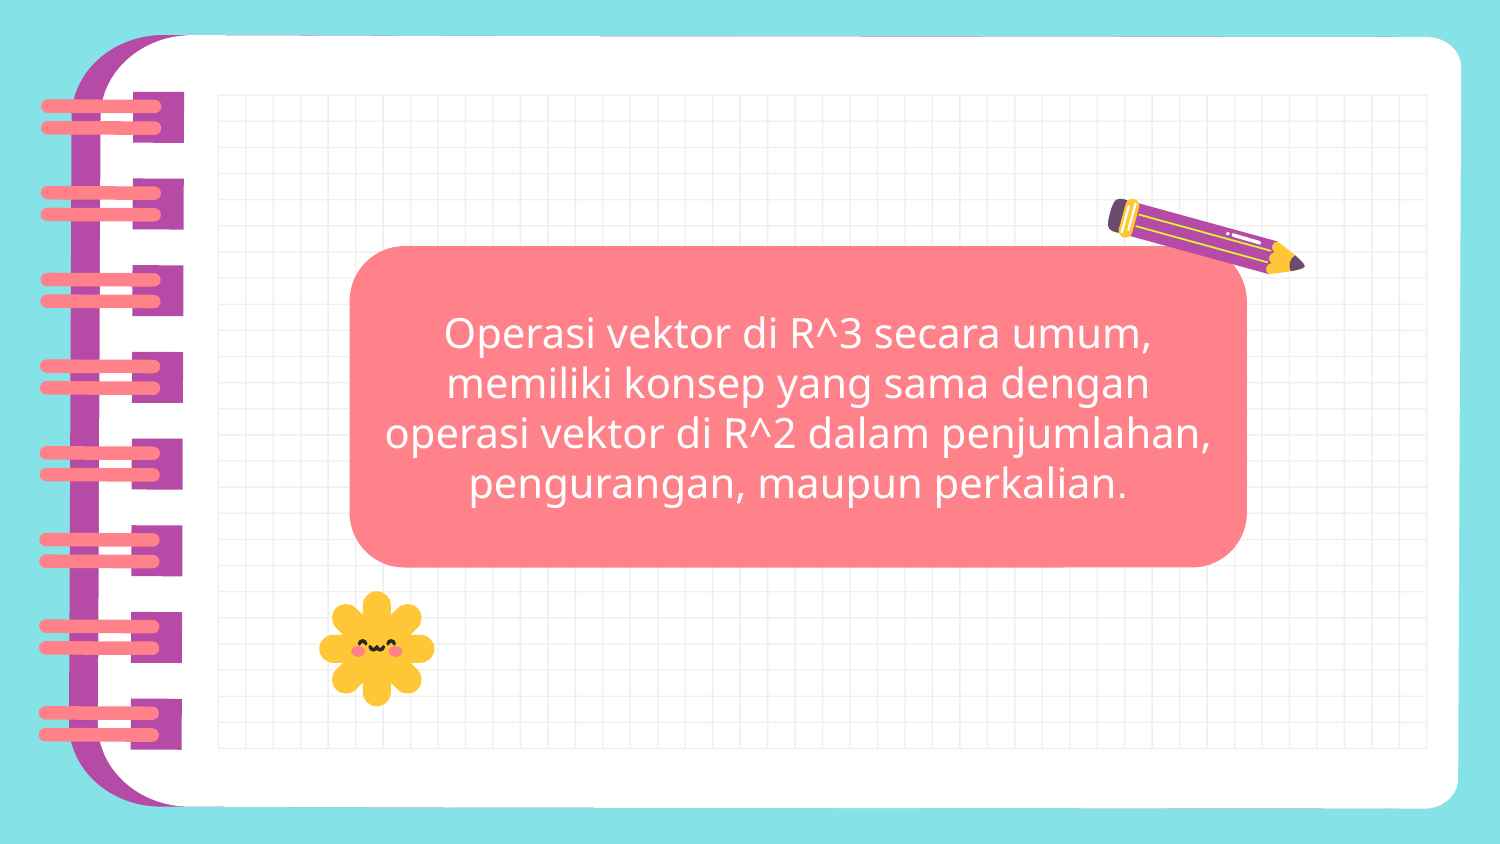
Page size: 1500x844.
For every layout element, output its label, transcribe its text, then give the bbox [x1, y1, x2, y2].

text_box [1106, 195, 1308, 278]
text_box Operasi vektor di R^3 secara umum, memiliki konsep yang sama dengan operasi vektor di R^2 dalam penjumlahan, pengurangan, maupun perkalian. [349, 246, 1247, 568]
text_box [318, 590, 435, 707]
